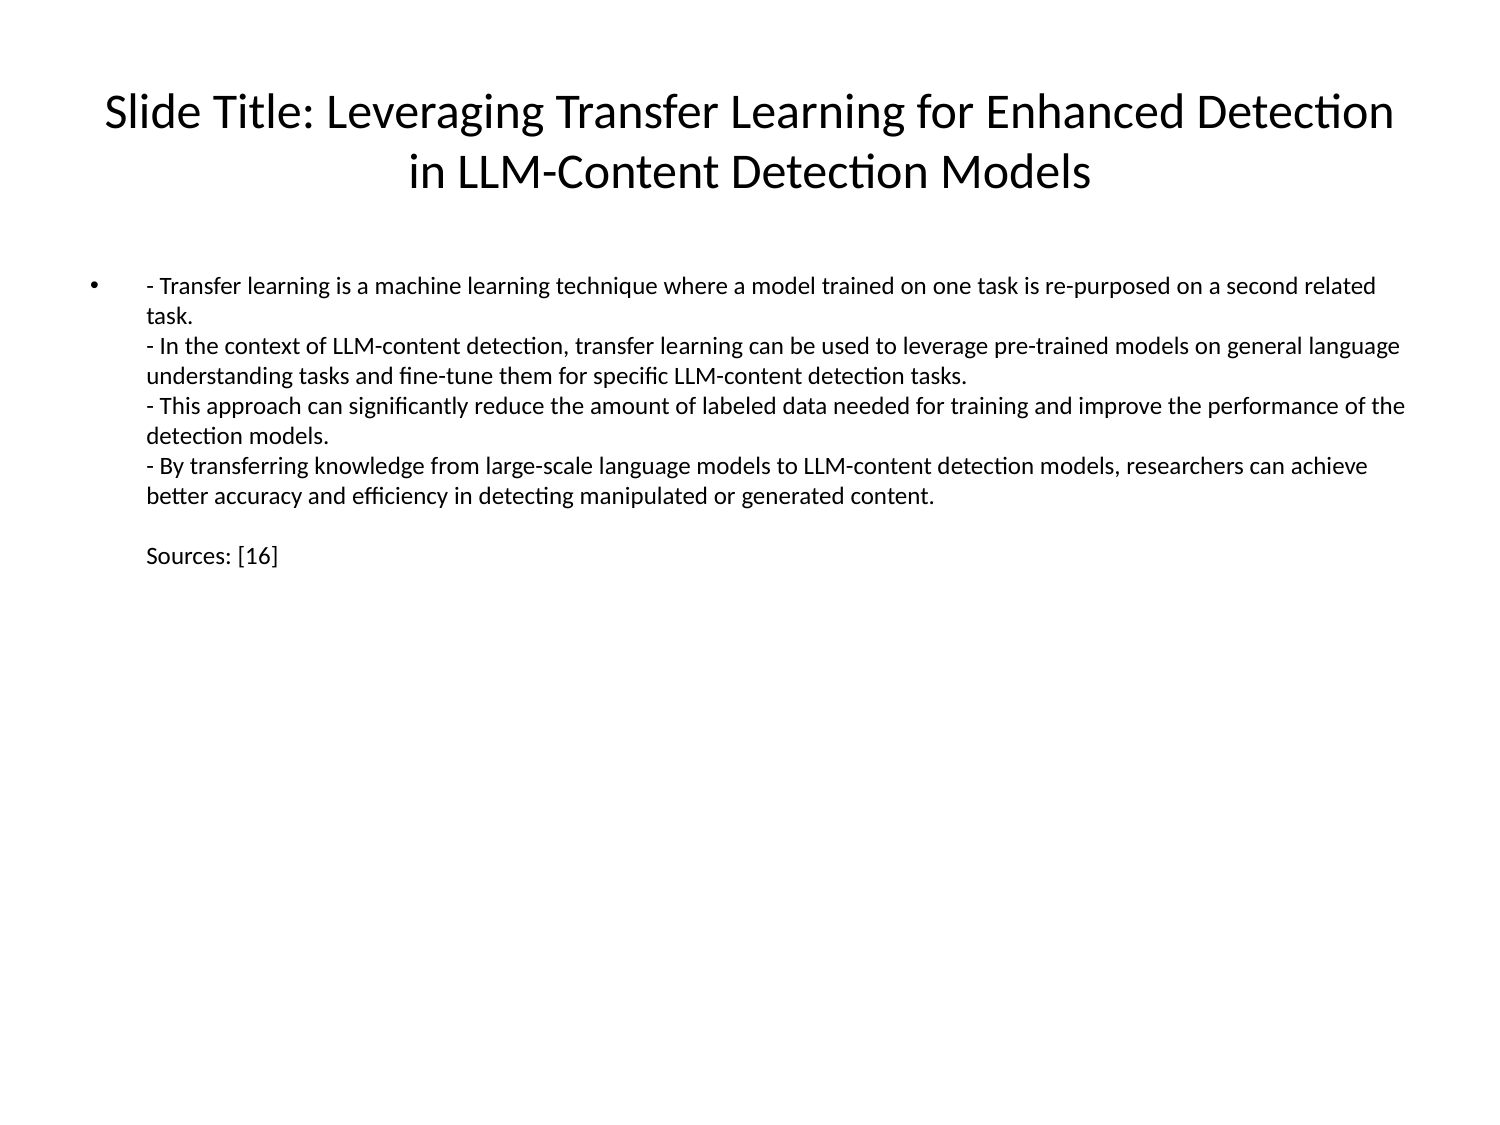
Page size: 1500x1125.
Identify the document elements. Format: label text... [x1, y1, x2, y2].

list - Transfer learning is a machine learning technique where a model trained on one task is re-purposed on a second related task. - In the context of LLM-content detection, transfer learning can be used to leverage pre-trained models on general language understanding tasks and fine-tune them for specific LLM-content detection tasks. - This approach can significantly reduce the amount of labeled data needed for training and improve the performance of the detection models. - By transferring knowledge from large-scale language models to LLM-content detection models, researchers can achieve better accuracy and efficiency in detecting manipulated or generated content. Sources: [16] [75, 262, 1425, 1005]
title Slide Title: Leveraging Transfer Learning for Enhanced Detection in LLM-Content Detection Models [75, 45, 1425, 233]
